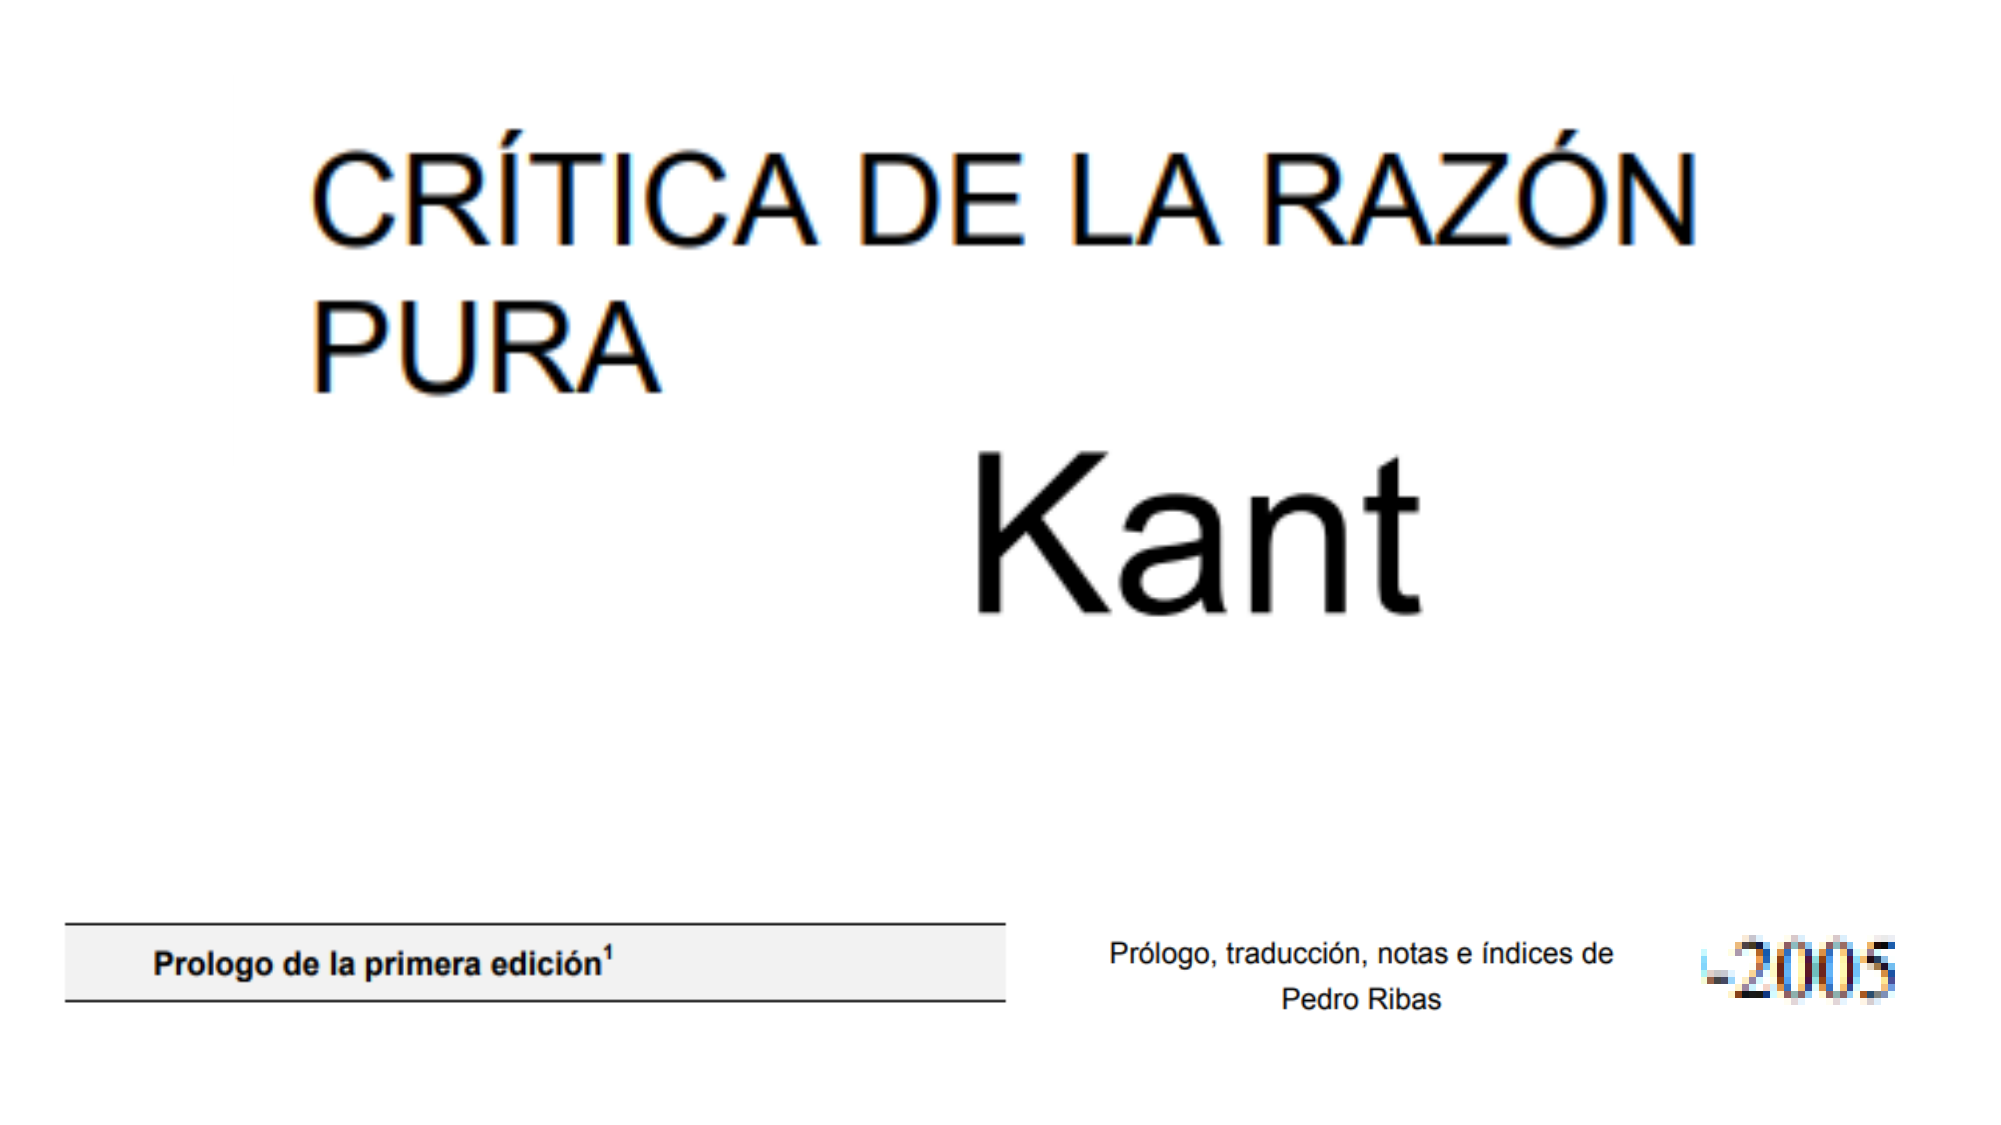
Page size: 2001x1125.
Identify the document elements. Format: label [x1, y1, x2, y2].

picture [232, 75, 1768, 666]
picture [1701, 866, 2000, 1110]
picture [46, 892, 1050, 1030]
picture [1084, 924, 1633, 1030]
